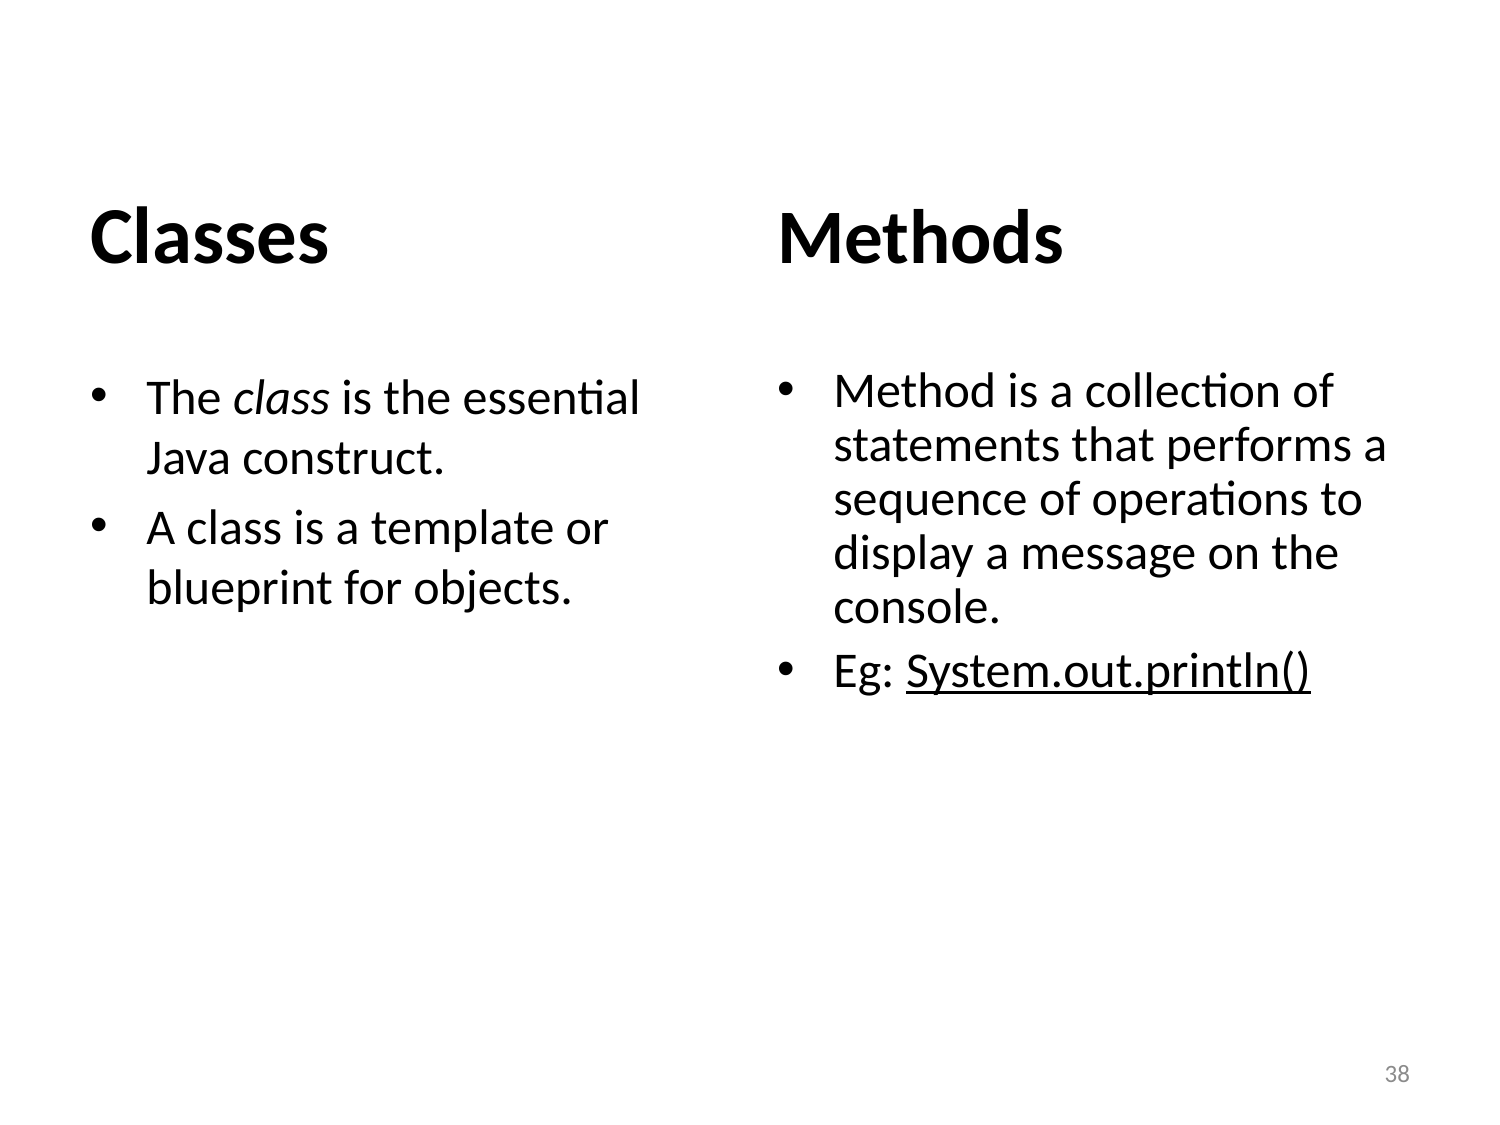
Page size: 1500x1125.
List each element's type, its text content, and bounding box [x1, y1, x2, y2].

slide_number 38 [1074, 1042, 1425, 1103]
list Method is a collection of statements that performs a sequence of operations to display a message on the console. Eg: System.out.println() [761, 356, 1425, 1005]
list The class is the essential Java construct. A class is a template or blueprint for objects. [75, 356, 738, 1005]
list Classes [75, 174, 738, 288]
list Methods [761, 162, 1425, 288]
